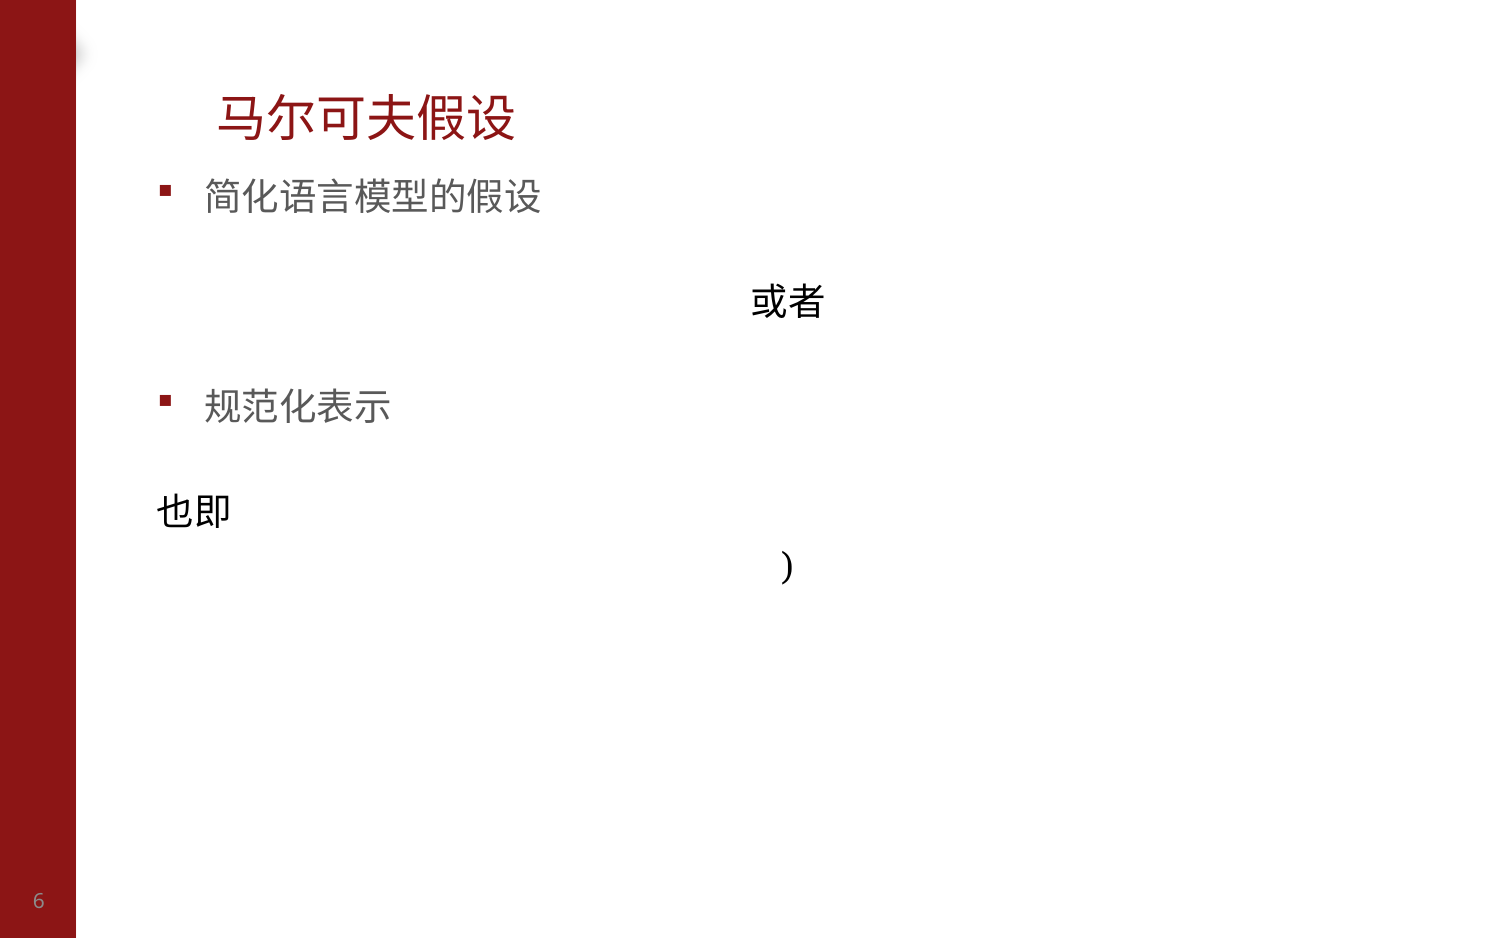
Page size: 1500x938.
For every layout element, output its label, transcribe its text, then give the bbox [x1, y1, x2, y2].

slide_number 6 [17, 876, 157, 927]
picture [0, 0, 1500, 938]
title 马尔可夫假设 [216, 65, 1420, 155]
